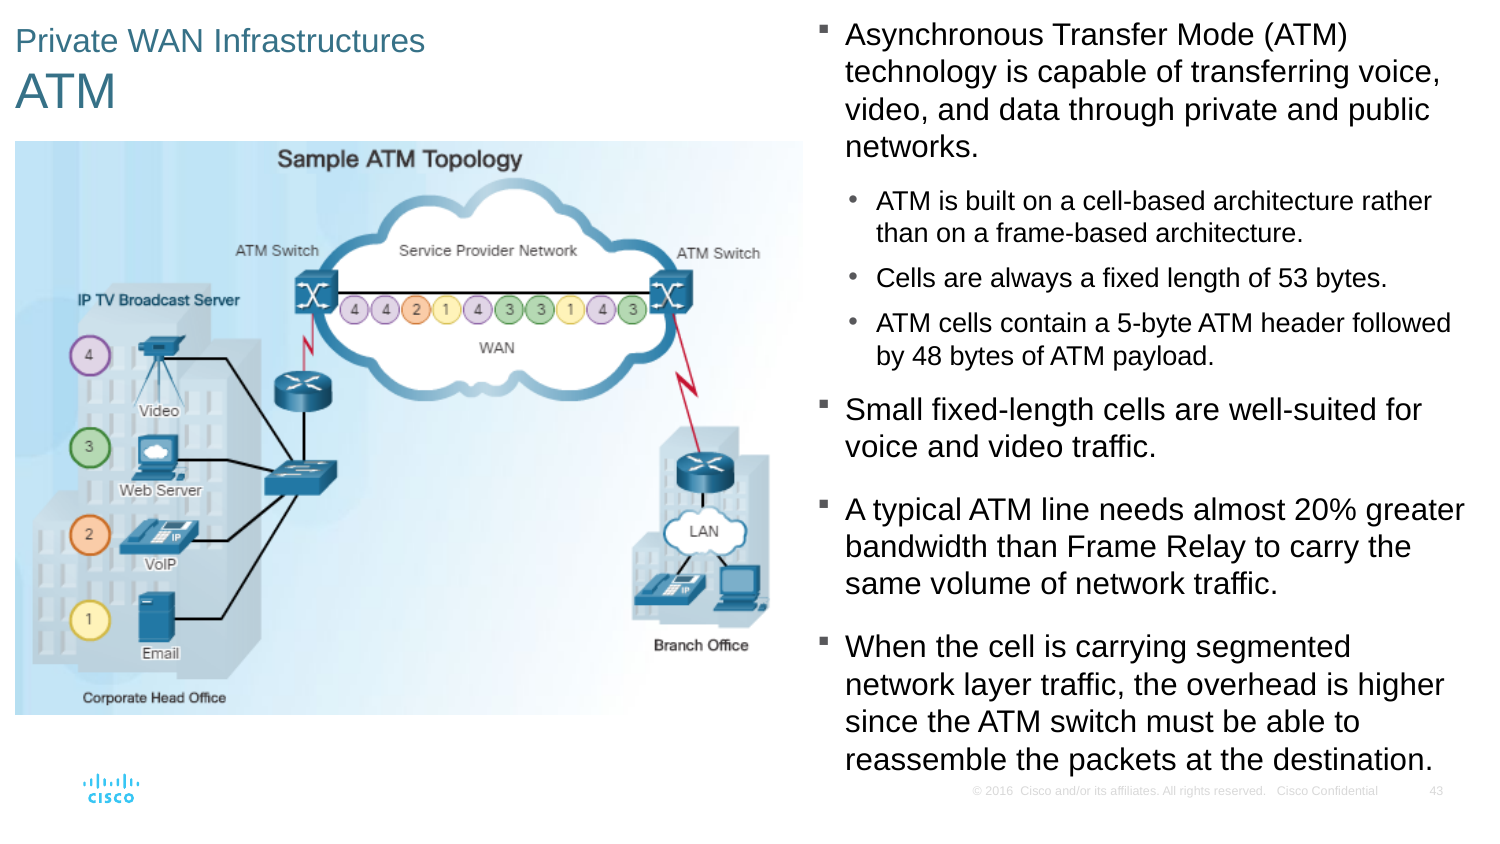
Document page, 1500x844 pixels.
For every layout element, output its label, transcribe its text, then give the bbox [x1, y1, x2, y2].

title Private WAN Infrastructures ATM [0, 6, 802, 131]
picture [15, 140, 804, 716]
list Asynchronous Transfer Mode (ATM) technology is capable of transferring voice, video, and data through private and public networks. ATM is built on a cell-based architecture rather than on a frame-based architecture. Cells are always a fixed length of 53 bytes. ATM cells contain a 5-byte ATM header followed by 48 bytes of ATM payload. Small fixed-length cells are well-suited for voice and video traffic. A typical ATM line needs almost 20% greater bandwidth than Frame Relay to carry the same volume of network traffic. When the cell is carrying segmented network layer traffic, the overhead is higher since the ATM switch must be able to reassemble the packets at the destination. [802, 6, 1500, 817]
